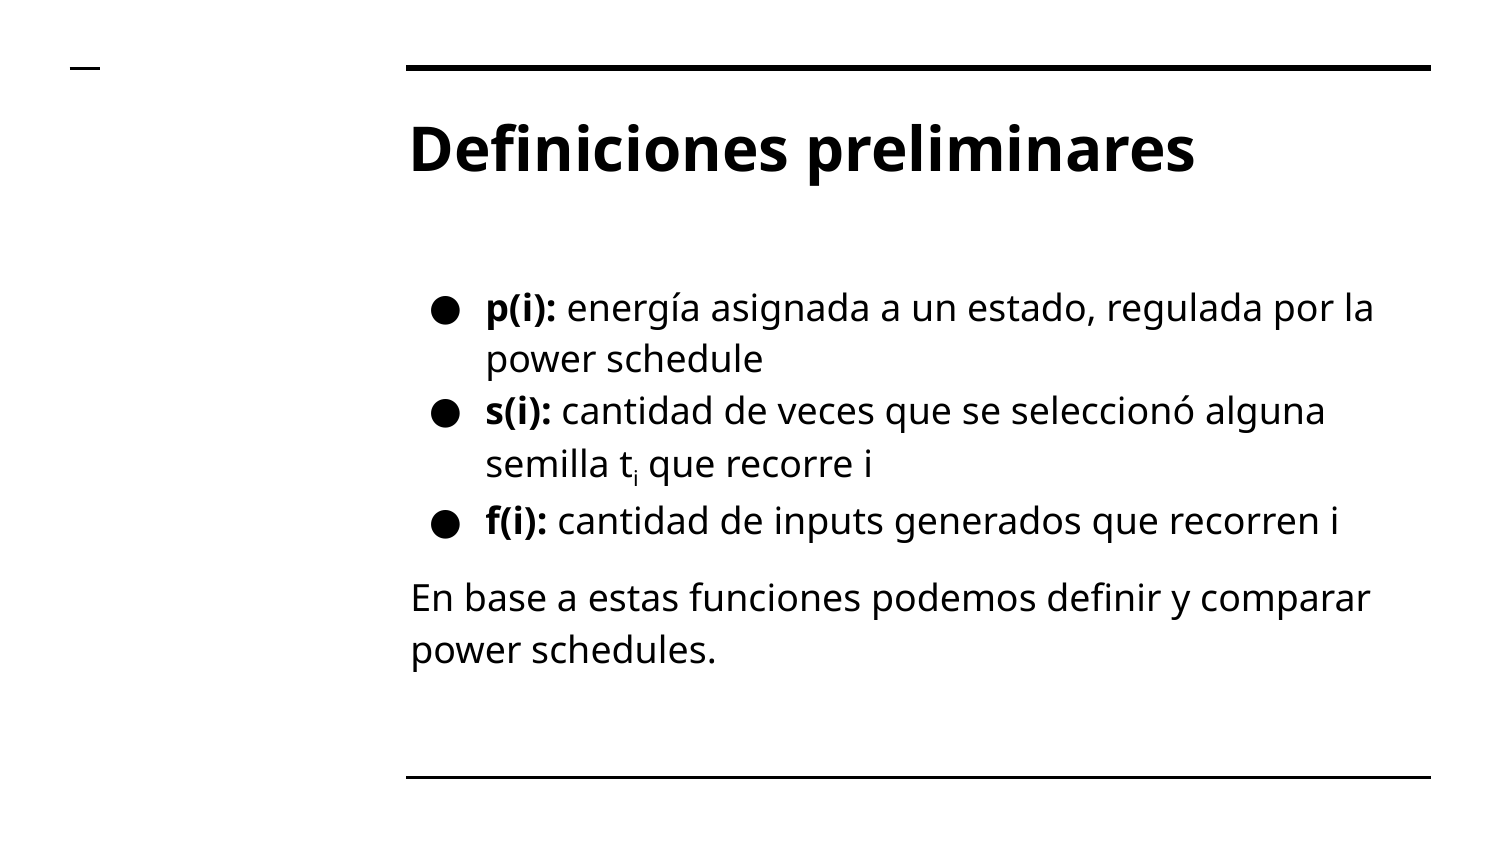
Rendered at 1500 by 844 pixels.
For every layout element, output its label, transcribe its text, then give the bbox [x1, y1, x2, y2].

list p(i): energía asignada a un estado, regulada por la power schedule s(i): cantidad de veces que se seleccionó alguna semilla ti que recorre i f(i): cantidad de inputs generados que recorren i En base a estas funciones podemos definir y comparar power schedules. [395, 261, 1433, 755]
title Definiciones preliminares [393, 94, 1431, 199]
